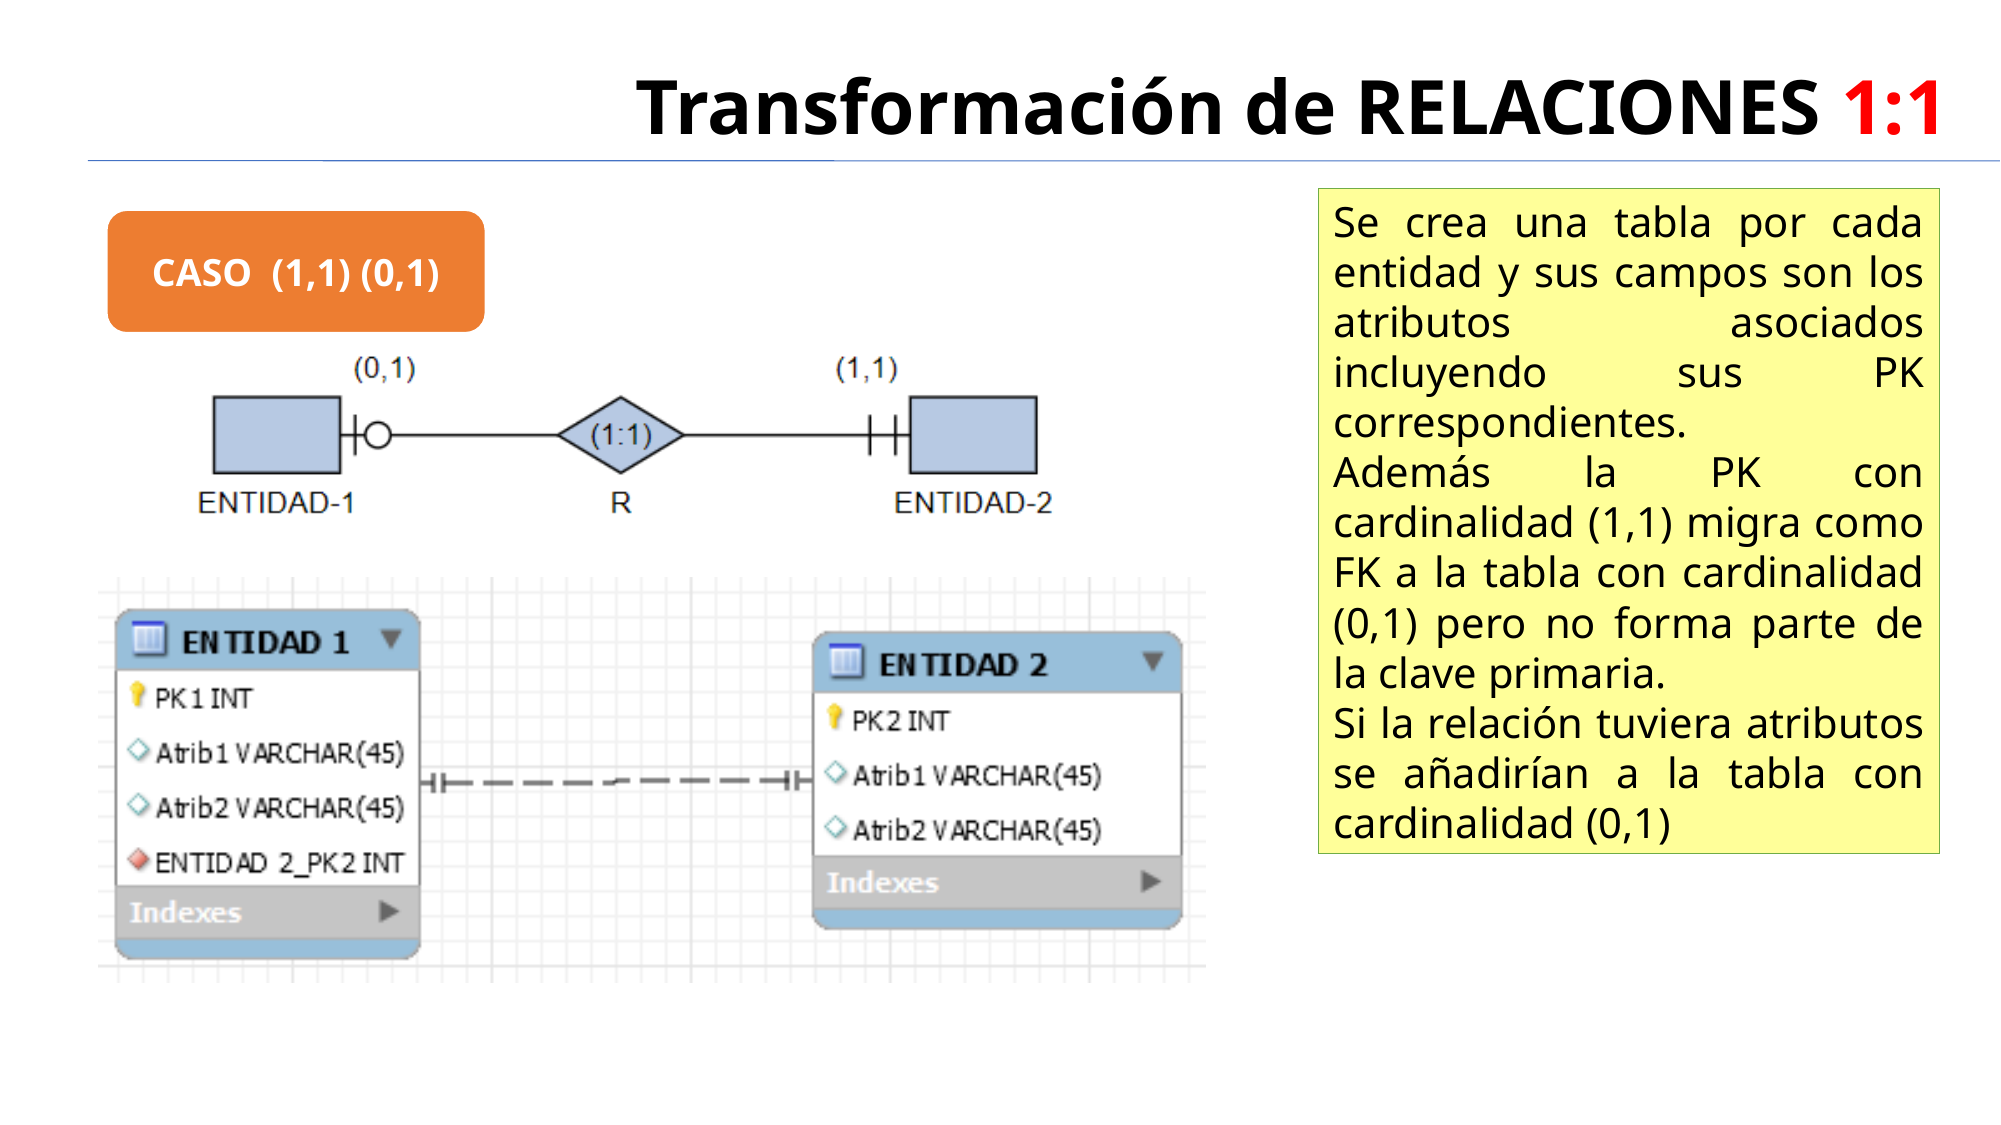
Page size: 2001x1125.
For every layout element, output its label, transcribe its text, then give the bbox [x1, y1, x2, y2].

picture [98, 577, 1206, 983]
text_box CASO (1,1) (0,1) [104, 207, 488, 336]
picture [175, 343, 1066, 566]
text_box Se crea una tabla por cada entidad y sus campos son los atributos asociados incluyendo sus PK correspondientes. Además la PK con cardinalidad (1,1) migra como FK a la tabla con cardinalidad (0,1) pero no forma parte de la clave primaria. Si la relación tuviera atributos se añadirían a la tabla con cardinalidad (0,1) [1318, 188, 1940, 854]
title Transformación de RELACIONES 1:1 [92, 57, 1965, 160]
